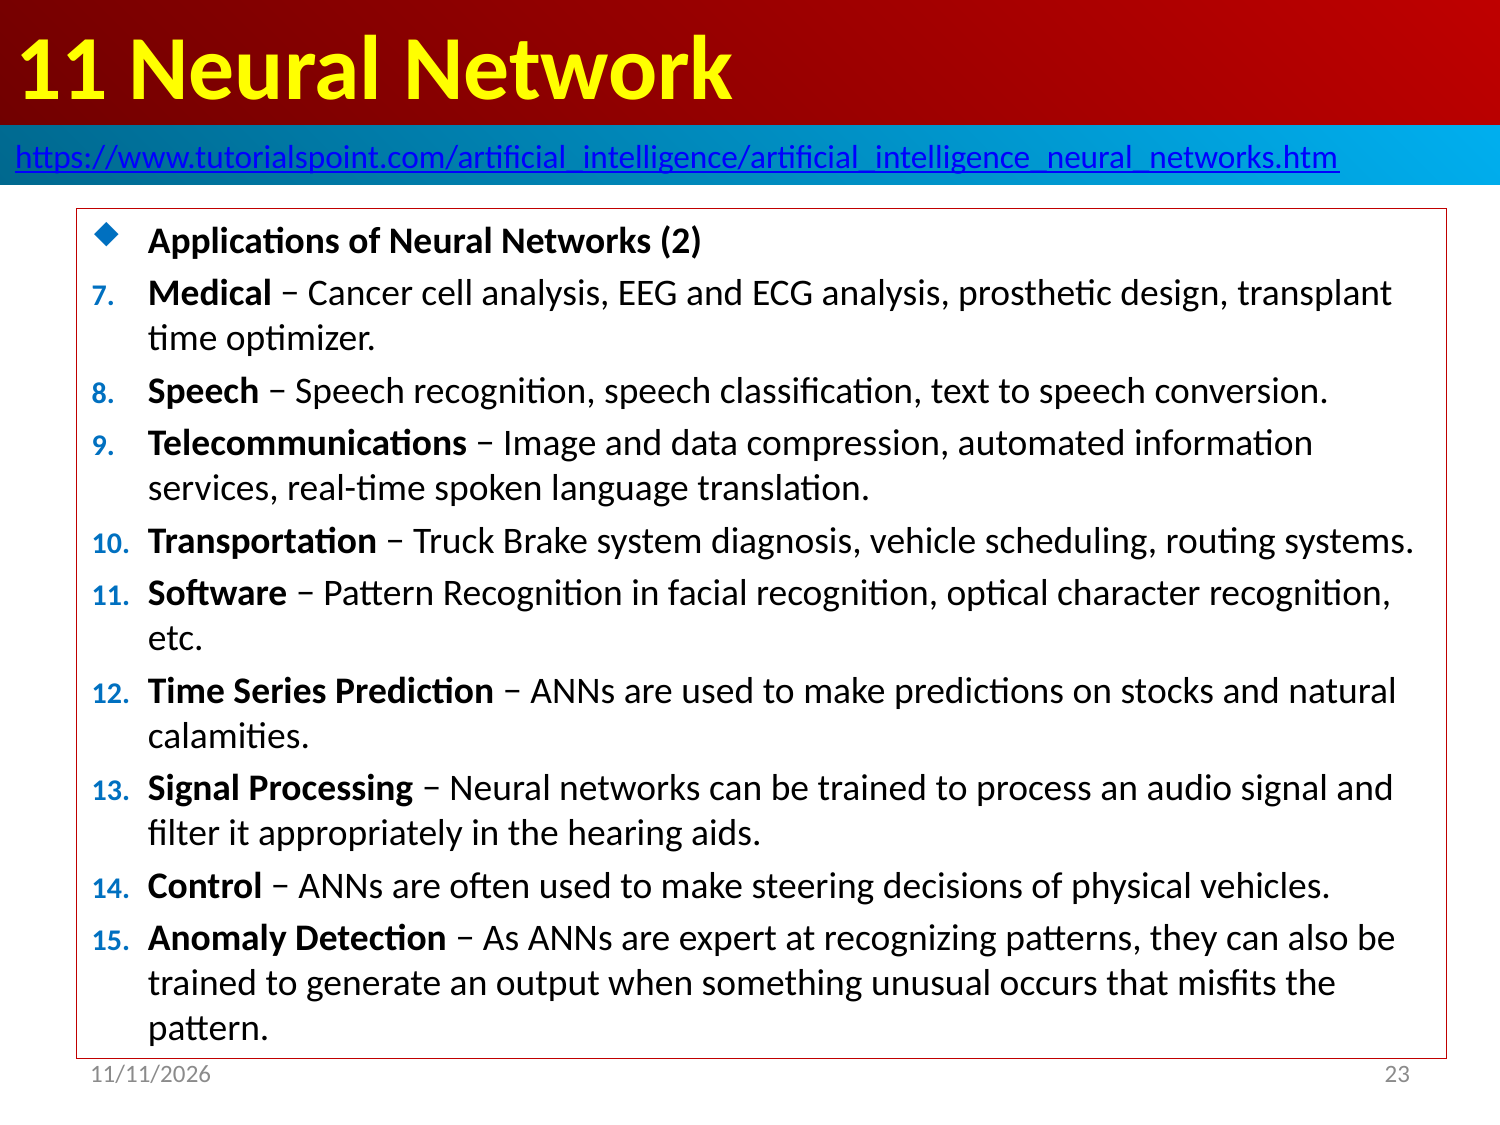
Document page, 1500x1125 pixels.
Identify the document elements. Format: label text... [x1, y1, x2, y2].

title 11 Neural Network [0, 0, 1500, 125]
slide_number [75, 1042, 425, 1103]
subtitle Applications of Neural Networks (2) Medical − Cancer cell analysis, EEG and ECG analysis, prosthetic design, transplant time optimizer. Speech − Speech recognition, speech classification, text to speech conversion. Telecommunications − Image and data compression, automated information services, real-time spoken language translation. Transportation − Truck Brake system diagnosis, vehicle scheduling, routing systems. Software − Pattern Recognition in facial recognition, optical character recognition, etc. Time Series Prediction − ANNs are used to make predictions on stocks and natural calamities. Signal Processing − Neural networks can be trained to process an audio signal and filter it appropriately in the hearing aids. Control − ANNs are often used to make steering decisions of physical vehicles. Anomaly Detection − As ANNs are expert at recognizing patterns, they can also be trained to generate an output when something unusual occurs that misfits the pattern. [76, 208, 1447, 1059]
text_box https://www.tutorialspoint.com/artificial_intelligence/artificial_intelligence_neural_networks.htm [0, 125, 1500, 185]
slide_number 23 [1074, 1042, 1425, 1103]
